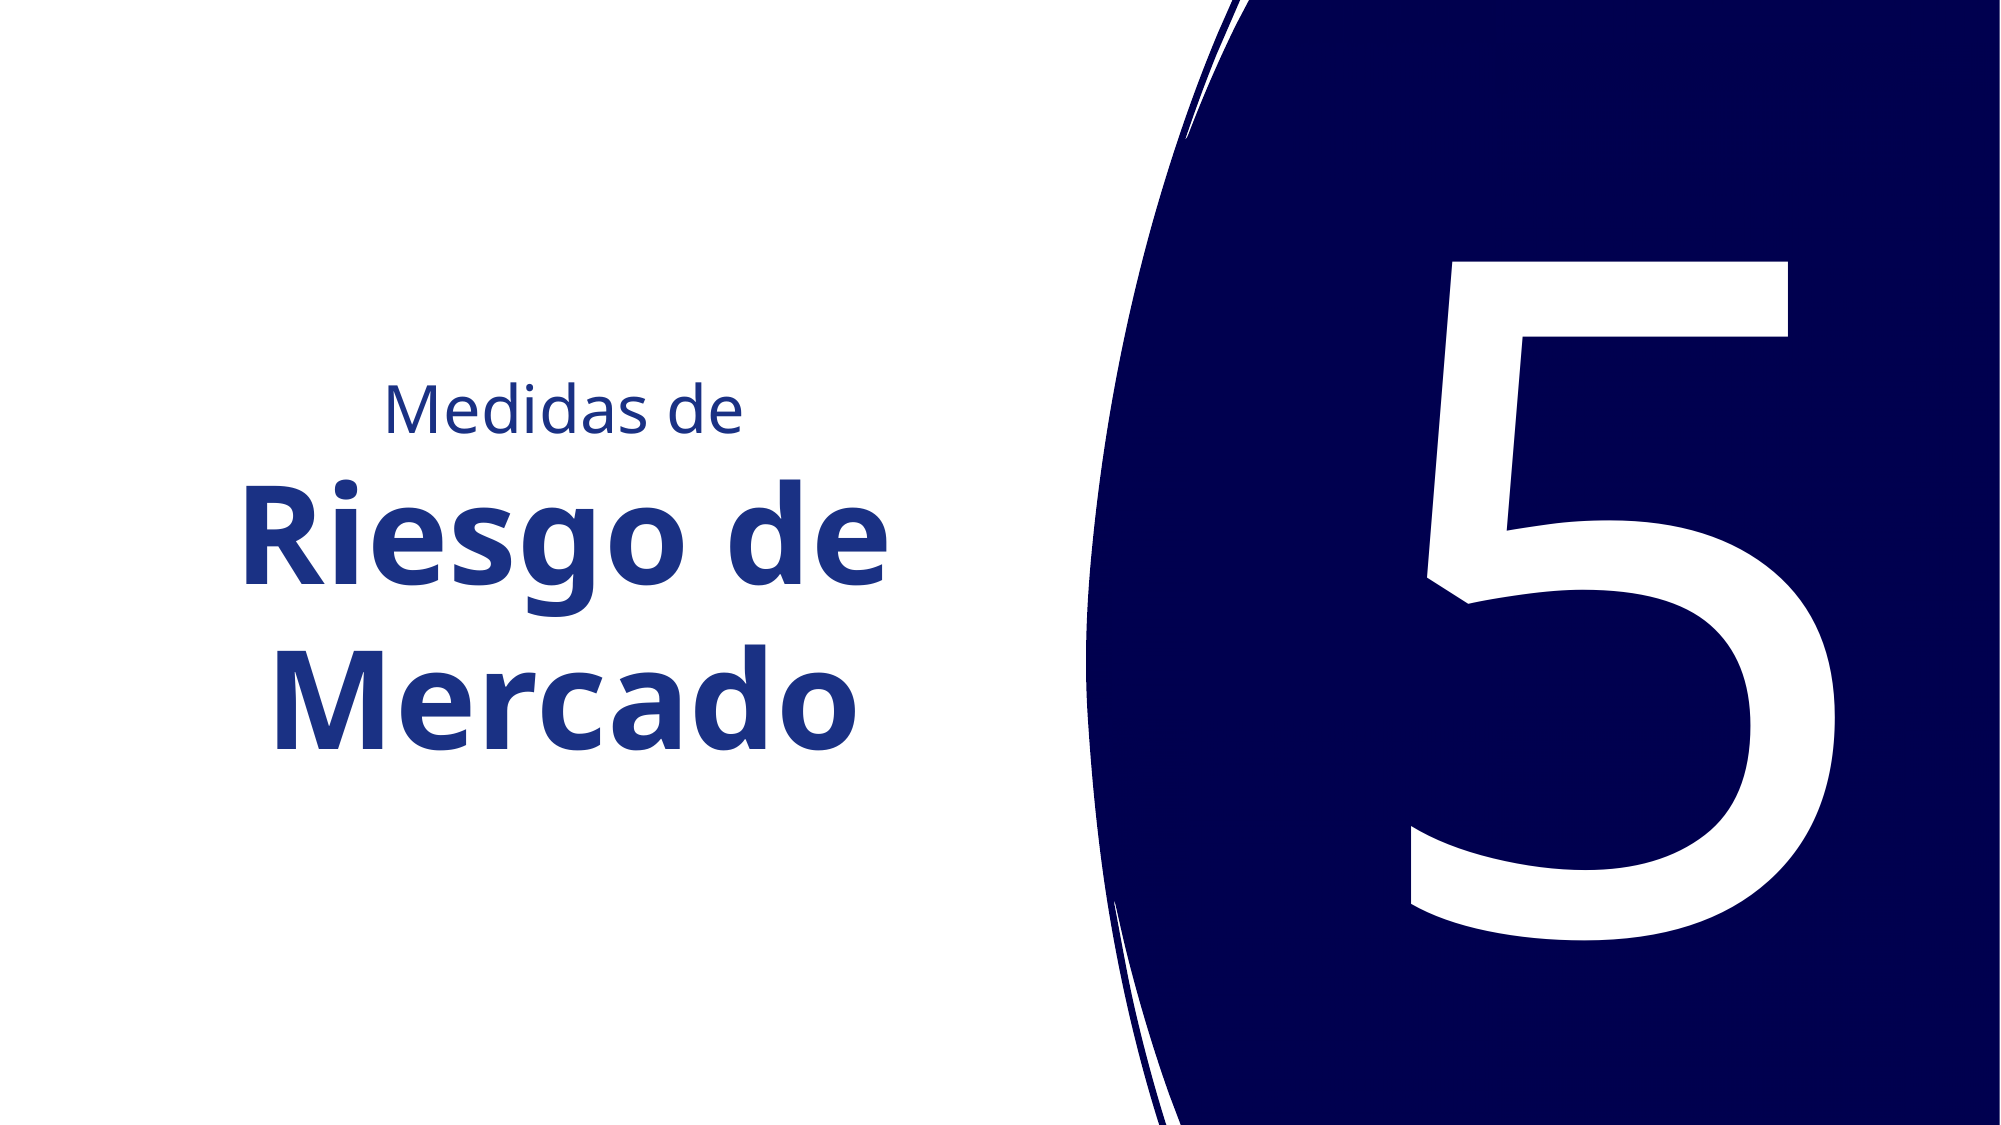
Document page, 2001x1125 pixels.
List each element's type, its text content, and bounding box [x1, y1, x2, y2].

text_box Medidas de [283, 359, 845, 455]
text_box Riesgo de Mercado [57, 440, 1071, 785]
picture [1085, 0, 2000, 1125]
